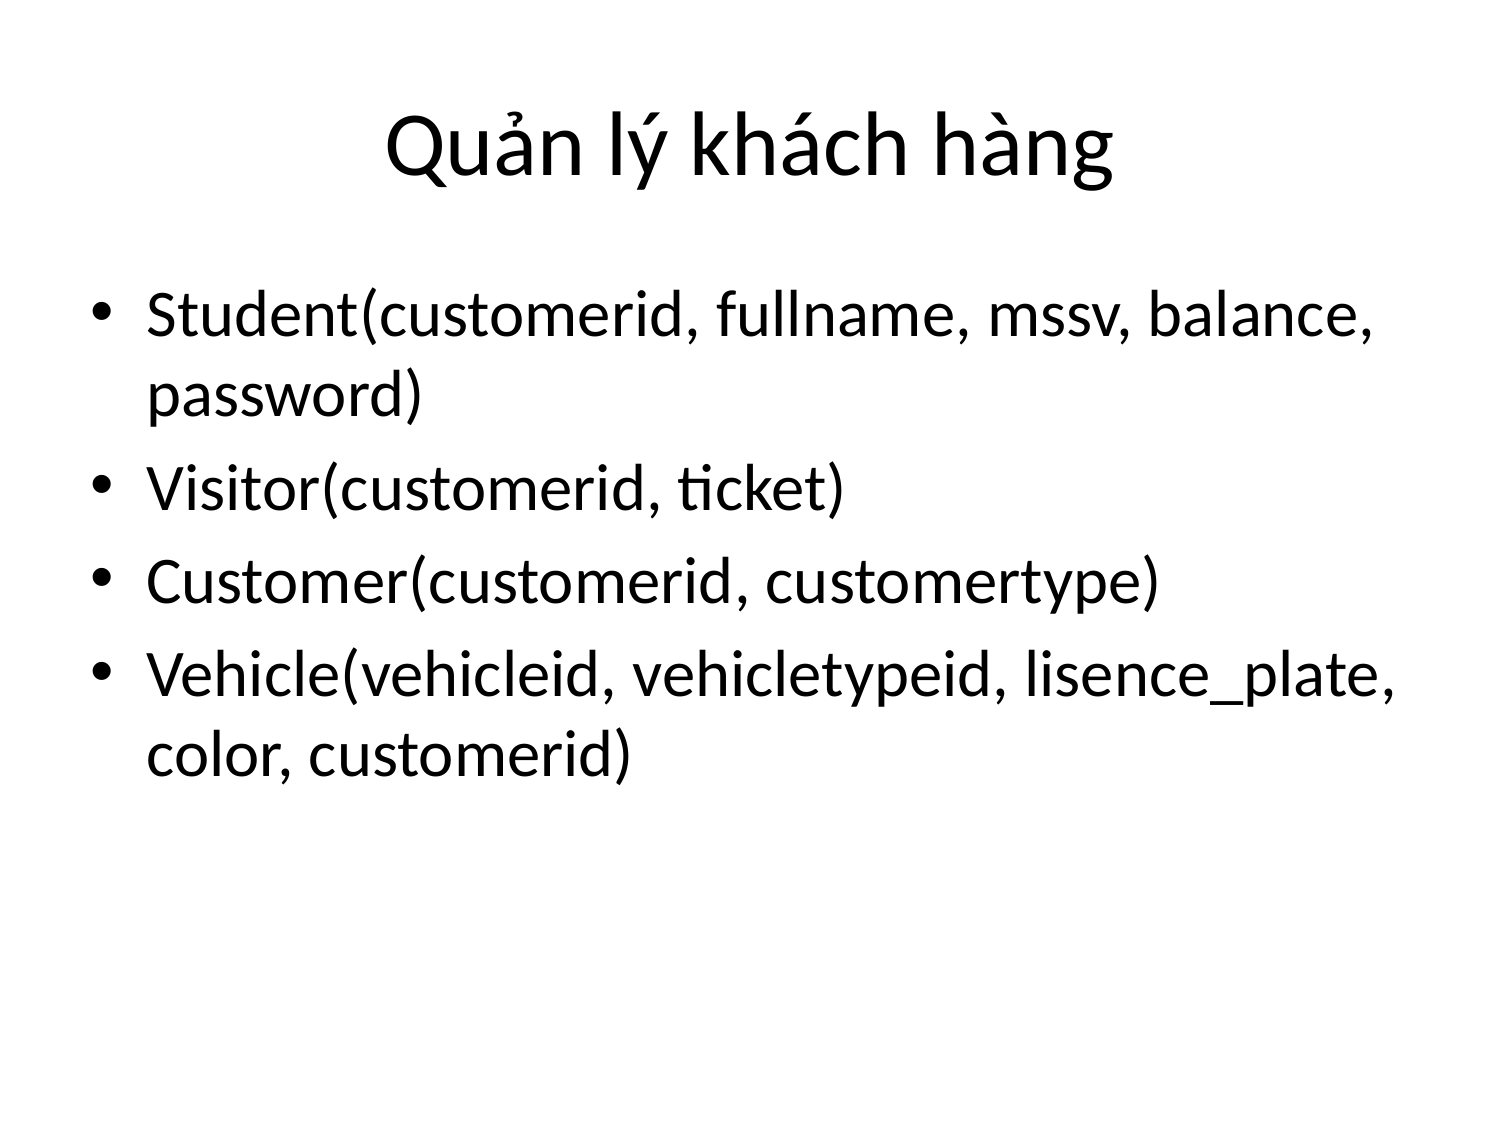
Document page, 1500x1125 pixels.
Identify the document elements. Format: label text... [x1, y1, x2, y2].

list Student(customerid, fullname, mssv, balance, password) Visitor(customerid, ticket) Customer(customerid, customertype) Vehicle(vehicleid, vehicletypeid, lisence_plate, color, customerid) [75, 262, 1425, 1005]
title Quản lý khách hàng [75, 45, 1425, 233]
